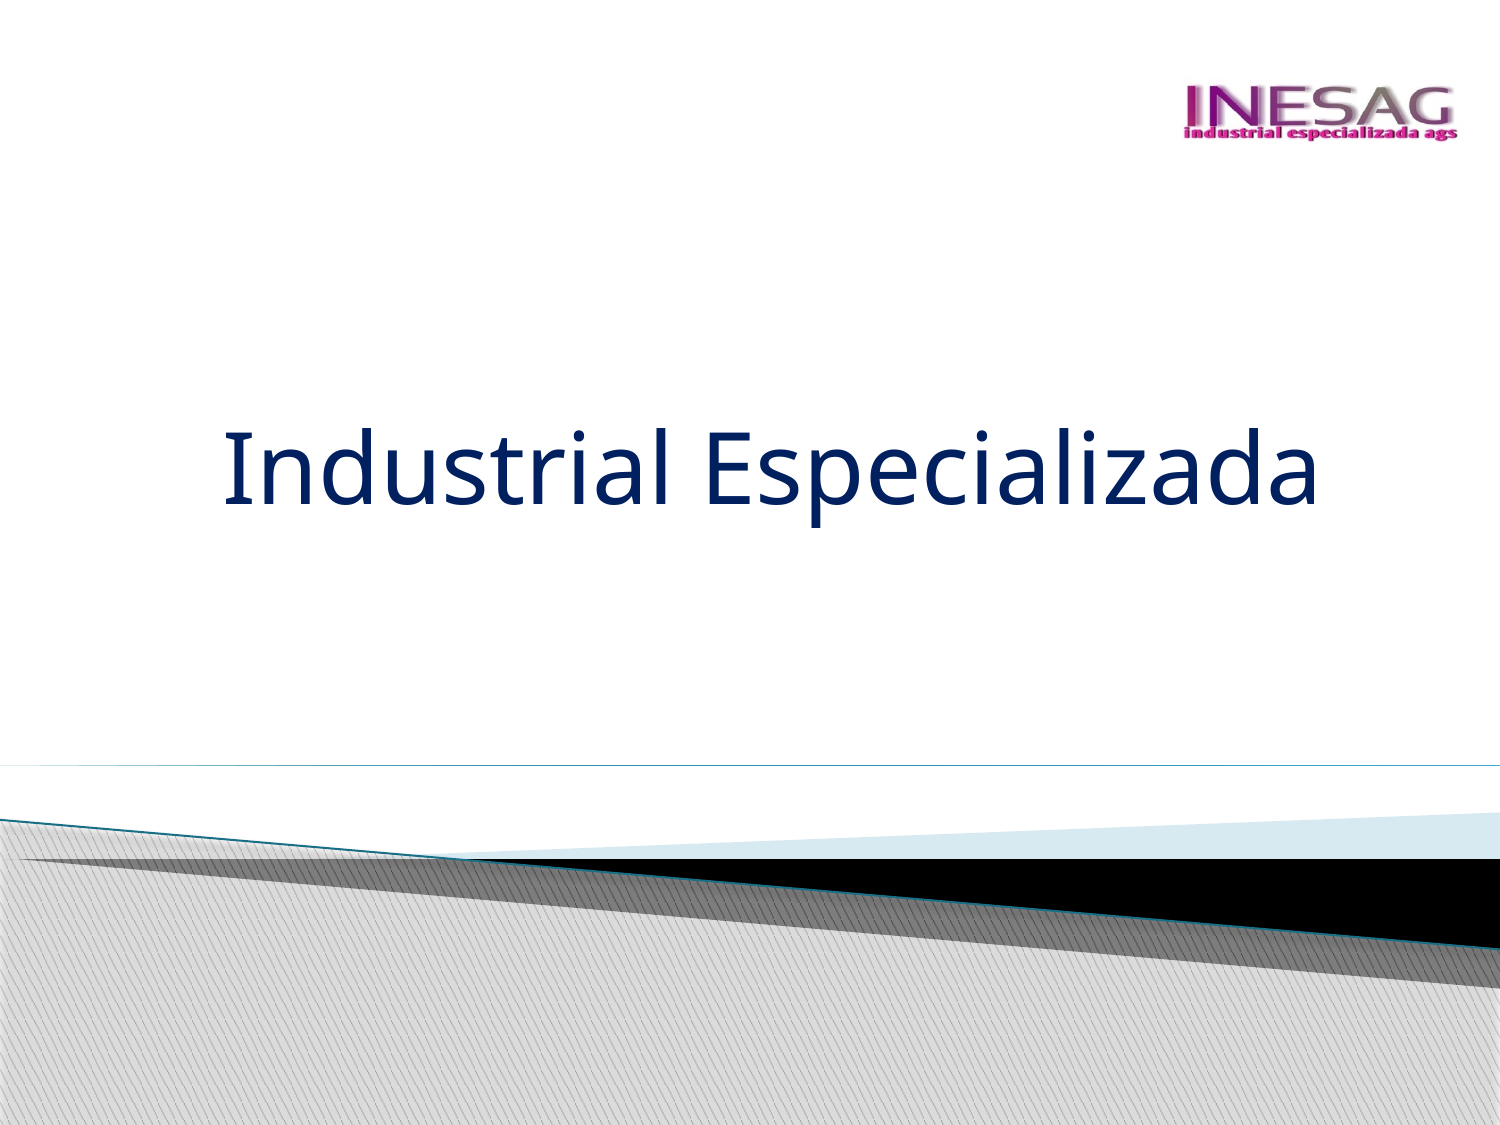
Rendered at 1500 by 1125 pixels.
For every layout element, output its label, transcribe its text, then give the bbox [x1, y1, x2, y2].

picture [5, 859, 1500, 989]
picture [1148, 0, 1495, 247]
text_box Industrial Especializada [159, 397, 1414, 532]
